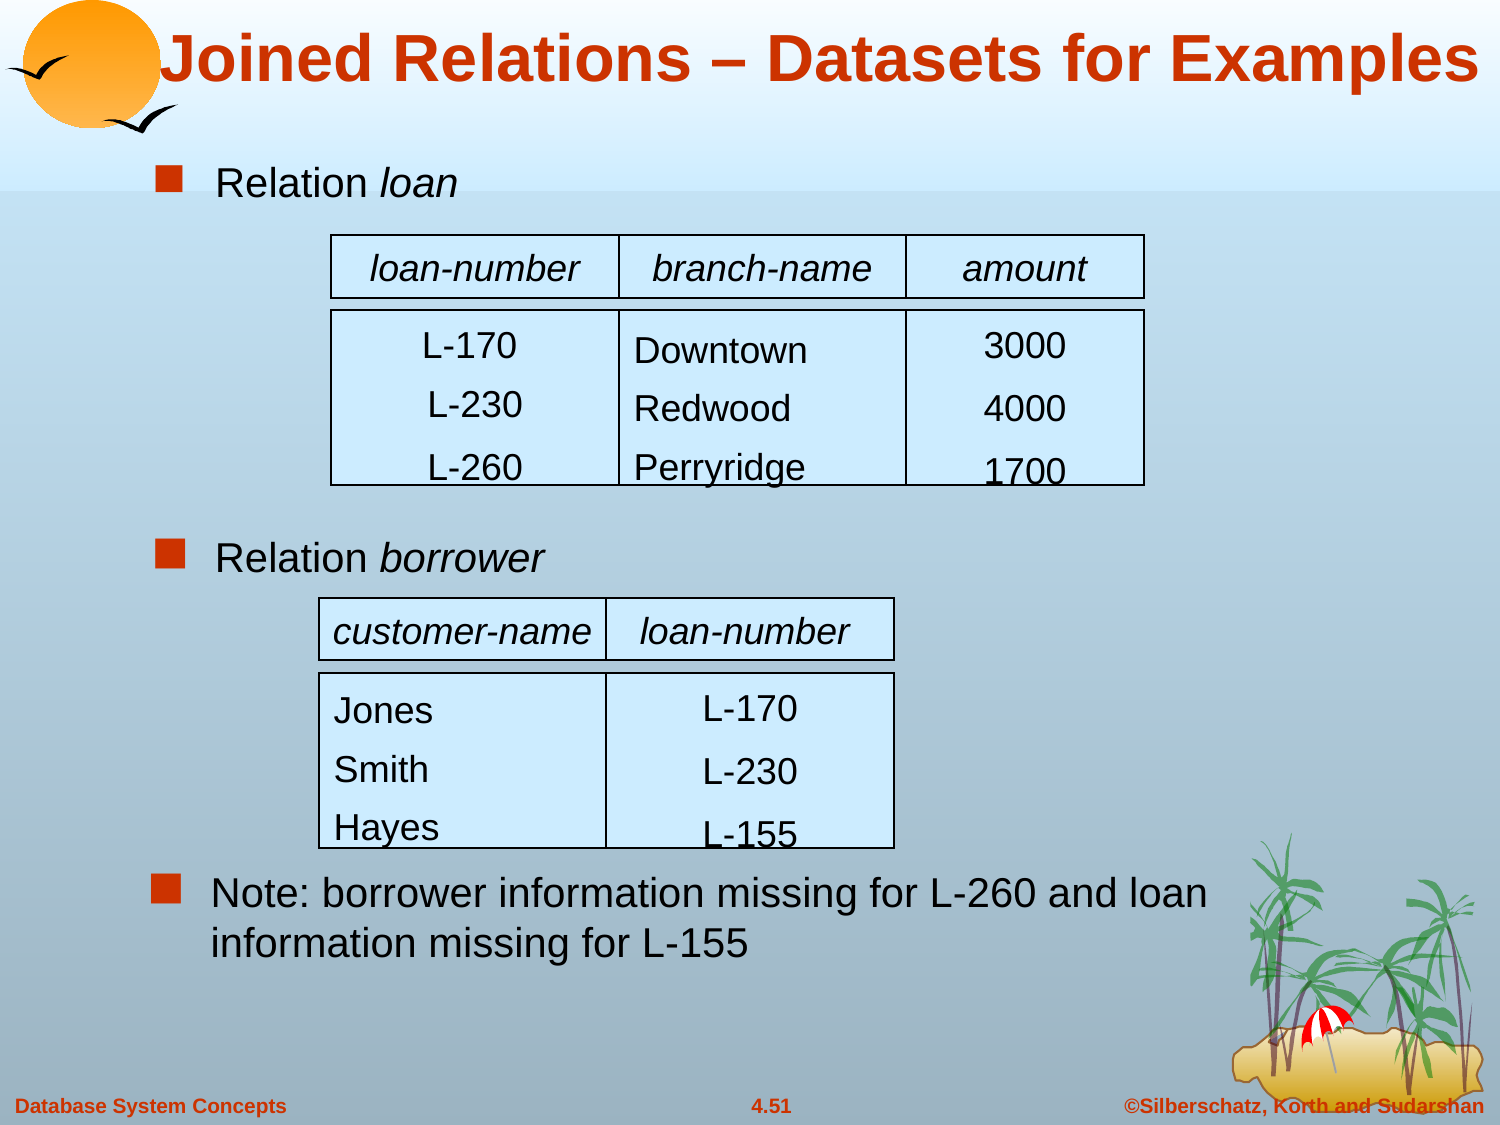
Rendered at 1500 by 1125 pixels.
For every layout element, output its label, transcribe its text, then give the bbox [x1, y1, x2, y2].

text_box branch-name [619, 235, 907, 298]
text_box L-170 L-230 L-155 [606, 672, 894, 848]
text_box Note: borrower information missing for L-260 and loan information missing for L-155 [139, 858, 1256, 938]
text_box Jones Smith Hayes [318, 672, 606, 848]
list Relation loan [143, 147, 1260, 228]
text_box L-170 L-230 L-260 [331, 310, 619, 486]
text_box customer-name [318, 597, 606, 661]
text_box Downtown Redwood Perryridge [619, 310, 907, 486]
text_box Relation borrower [143, 522, 1260, 603]
title Joined Relations – Datasets for Examples [141, 26, 1500, 103]
text_box amount [907, 235, 1144, 298]
text_box 3000 4000 1700 [907, 310, 1144, 486]
text_box loan-number [606, 597, 894, 661]
text_box loan-number [331, 235, 619, 298]
